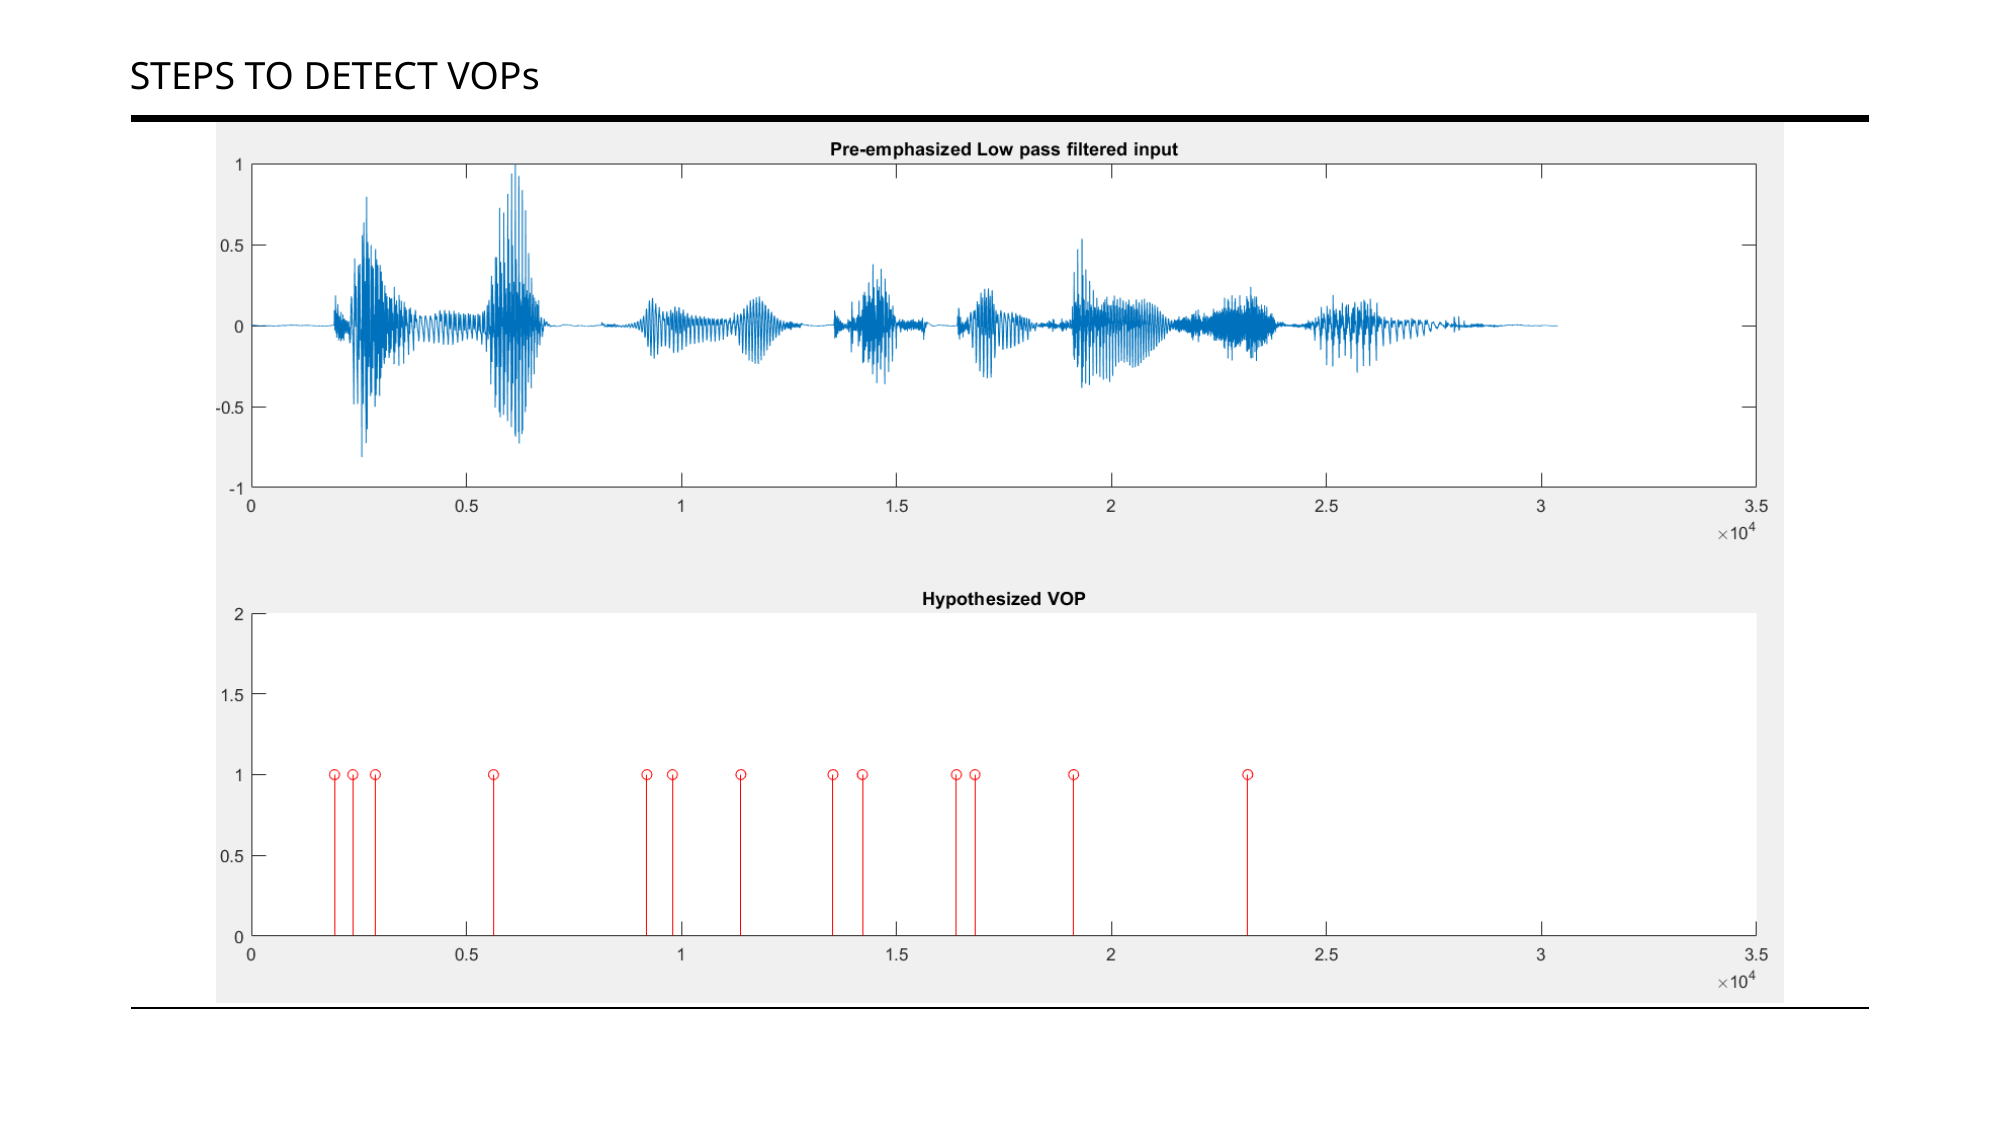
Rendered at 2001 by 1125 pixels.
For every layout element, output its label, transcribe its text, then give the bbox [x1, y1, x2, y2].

picture [216, 122, 1784, 1003]
text_box STEPS TO DETECT VOPs​​ [114, 44, 627, 105]
